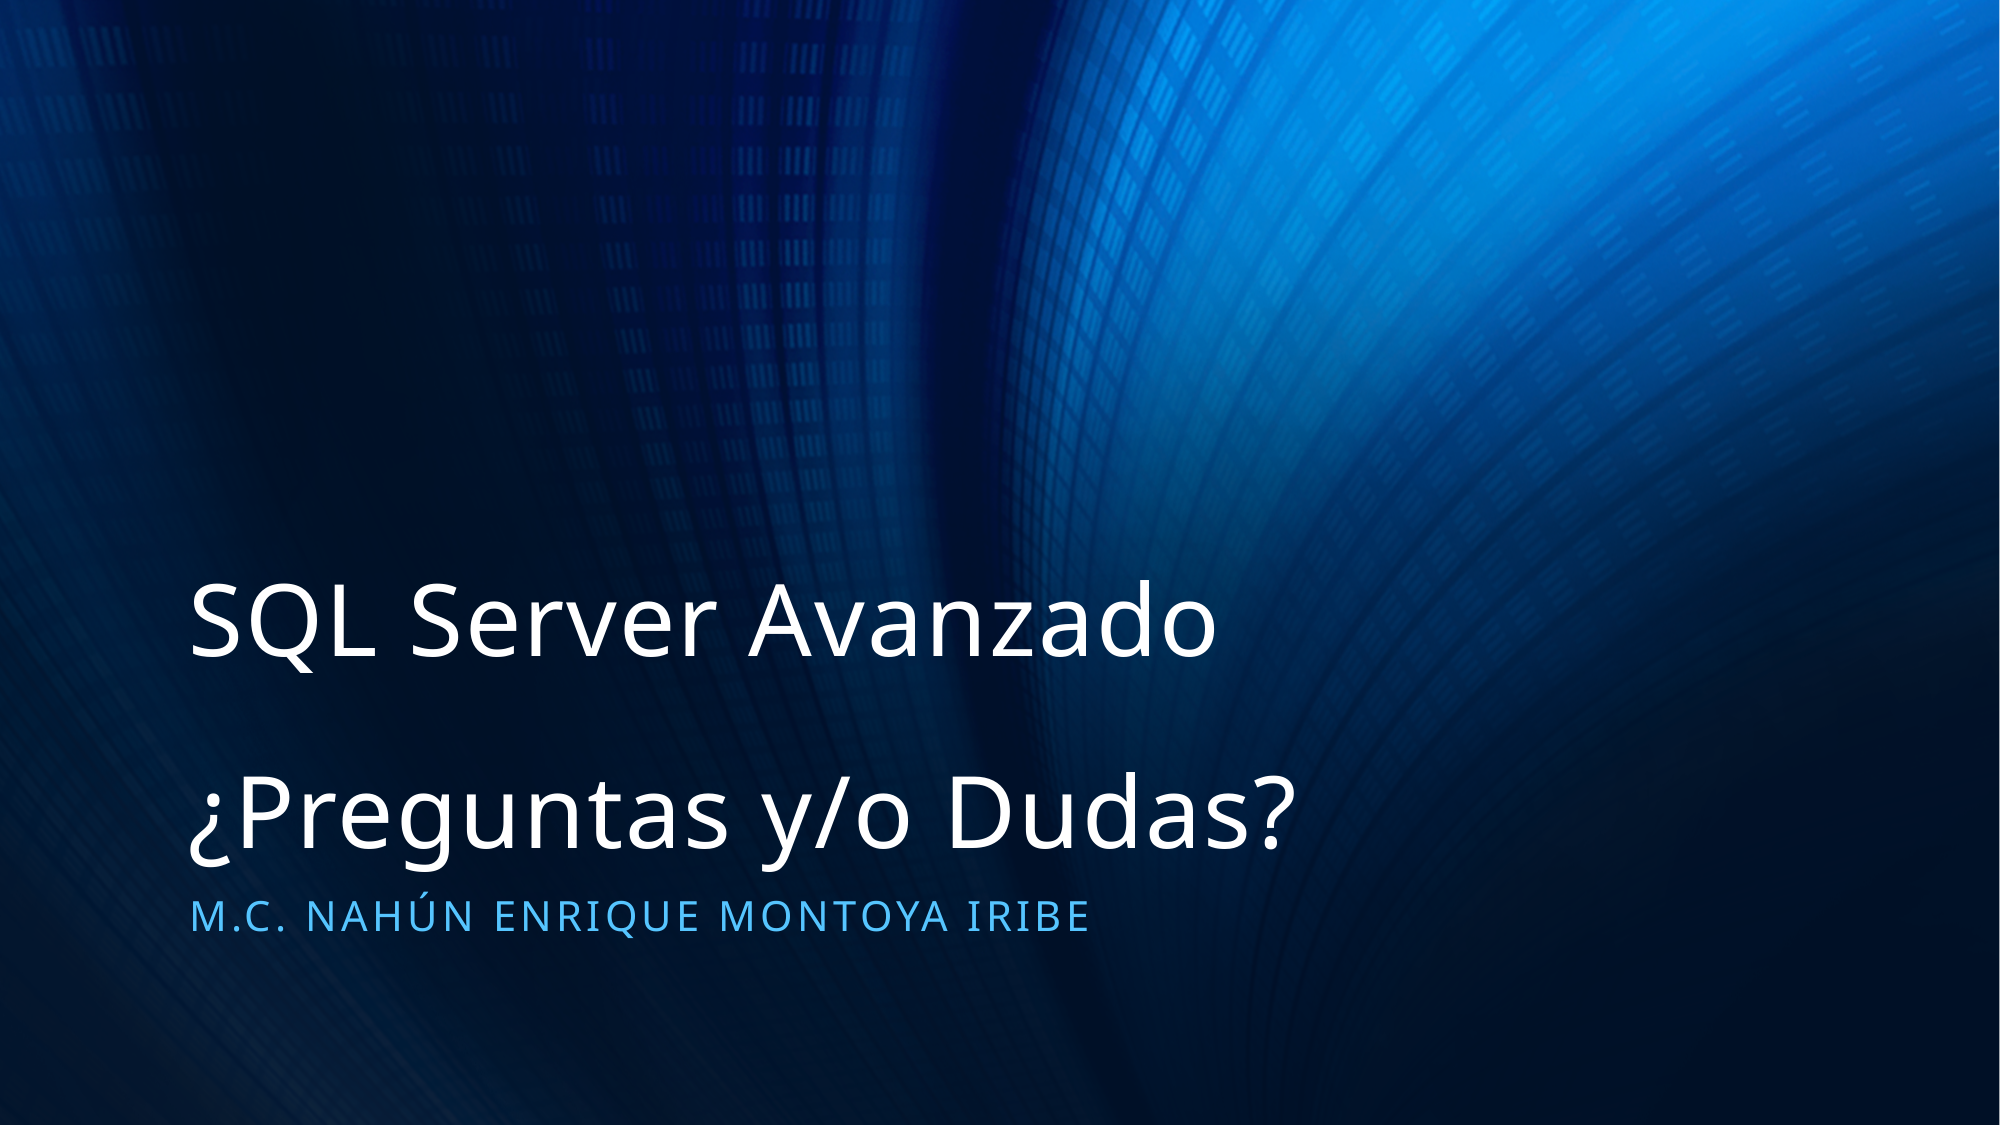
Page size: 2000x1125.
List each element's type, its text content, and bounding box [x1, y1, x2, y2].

title SQL Server Avanzado ¿Preguntas y/o Dudas? [173, 412, 1600, 875]
list M.C. Nahún enrique Montoya Iribe [174, 887, 1600, 988]
picture [0, 0, 2000, 1125]
